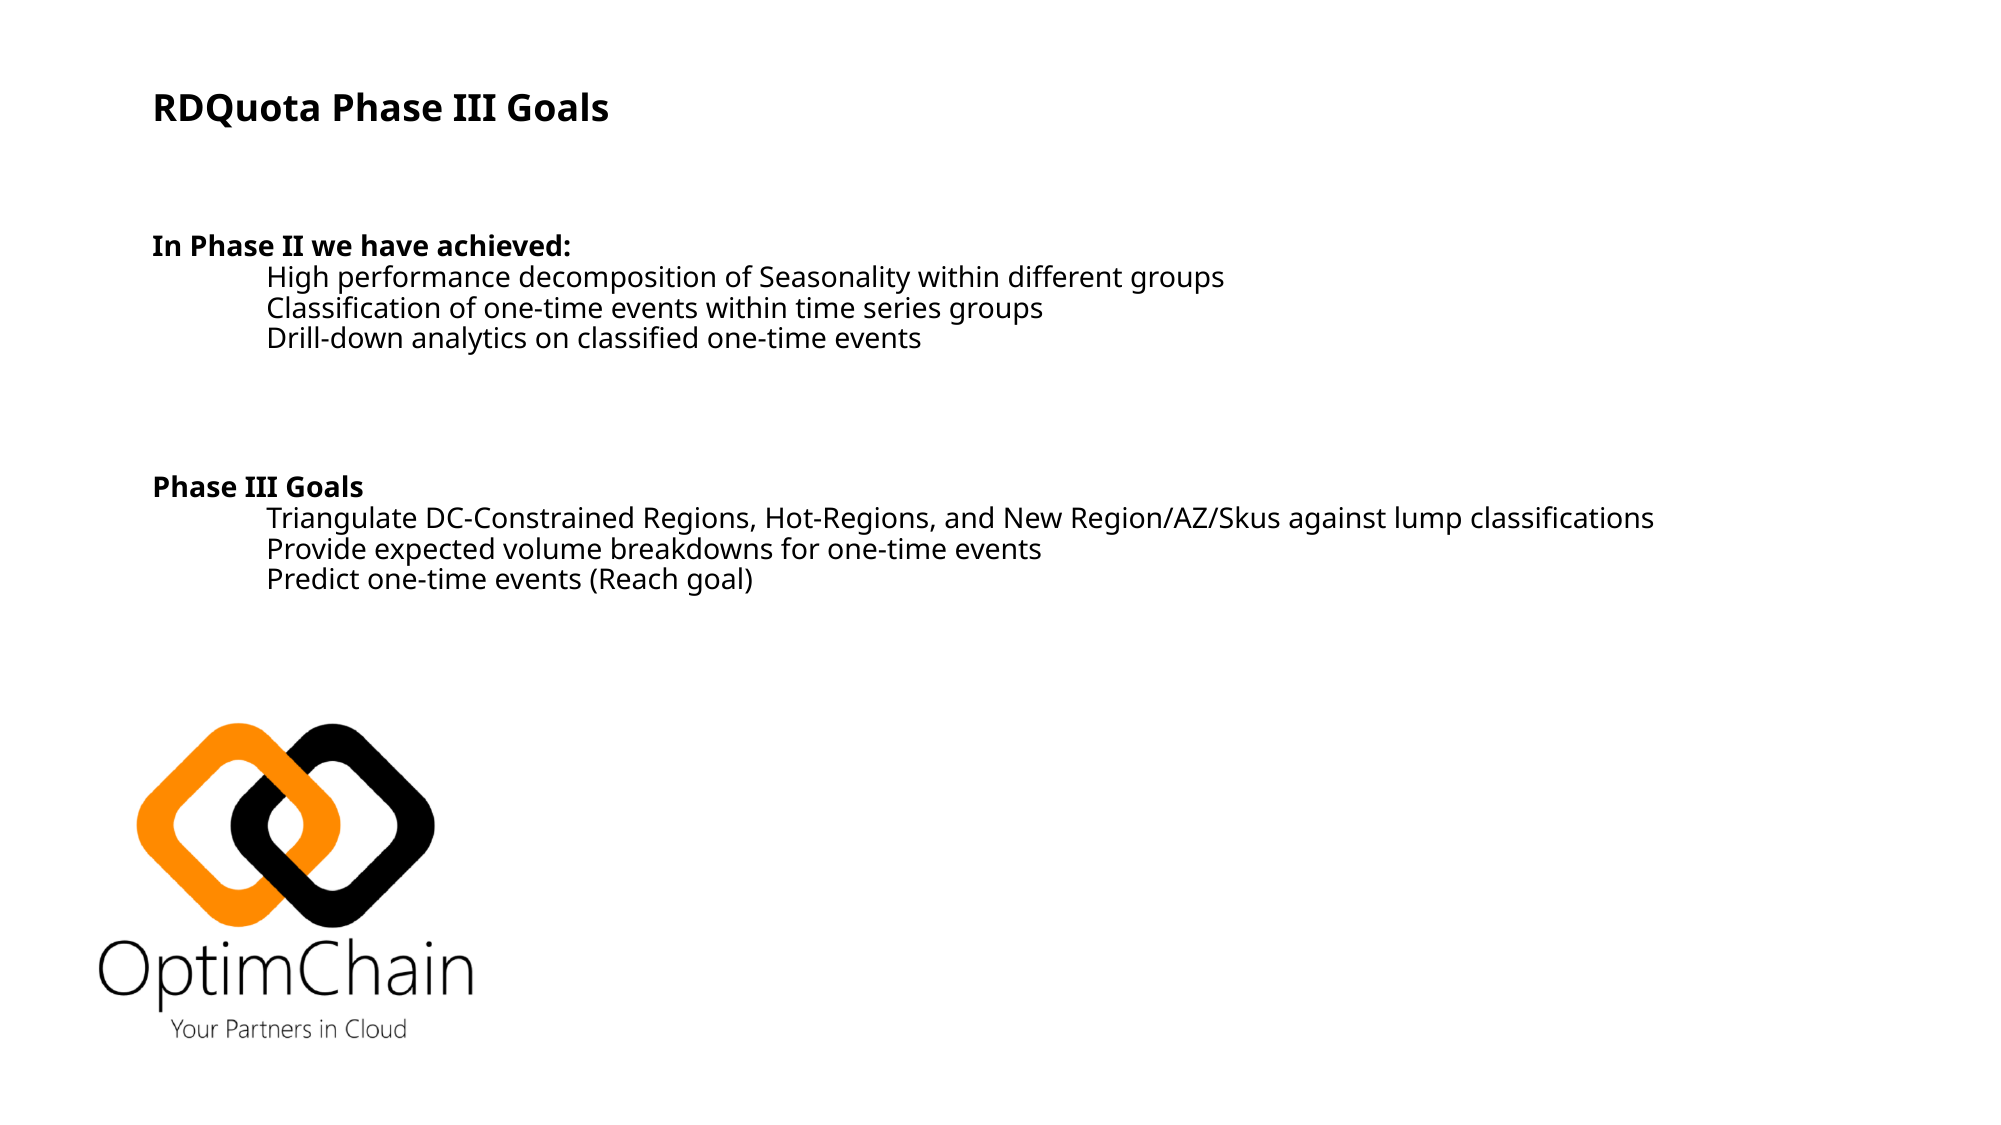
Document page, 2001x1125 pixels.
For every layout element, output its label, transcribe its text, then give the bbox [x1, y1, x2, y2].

title RDQuota Phase III Goals [137, 59, 1863, 158]
text_box Phase III Goals Triangulate DC-Constrained Regions, Hot-Regions, and New Region/AZ/Skus against lump classifications Provide expected volume breakdowns for one-time events Predict one-time events (Reach goal) [137, 465, 1863, 604]
picture [72, 700, 519, 1066]
text_box In Phase II we have achieved: High performance decomposition of Seasonality within different groups Classification of one-time events within time series groups Drill-down analytics on classified one-time events [137, 224, 1863, 364]
